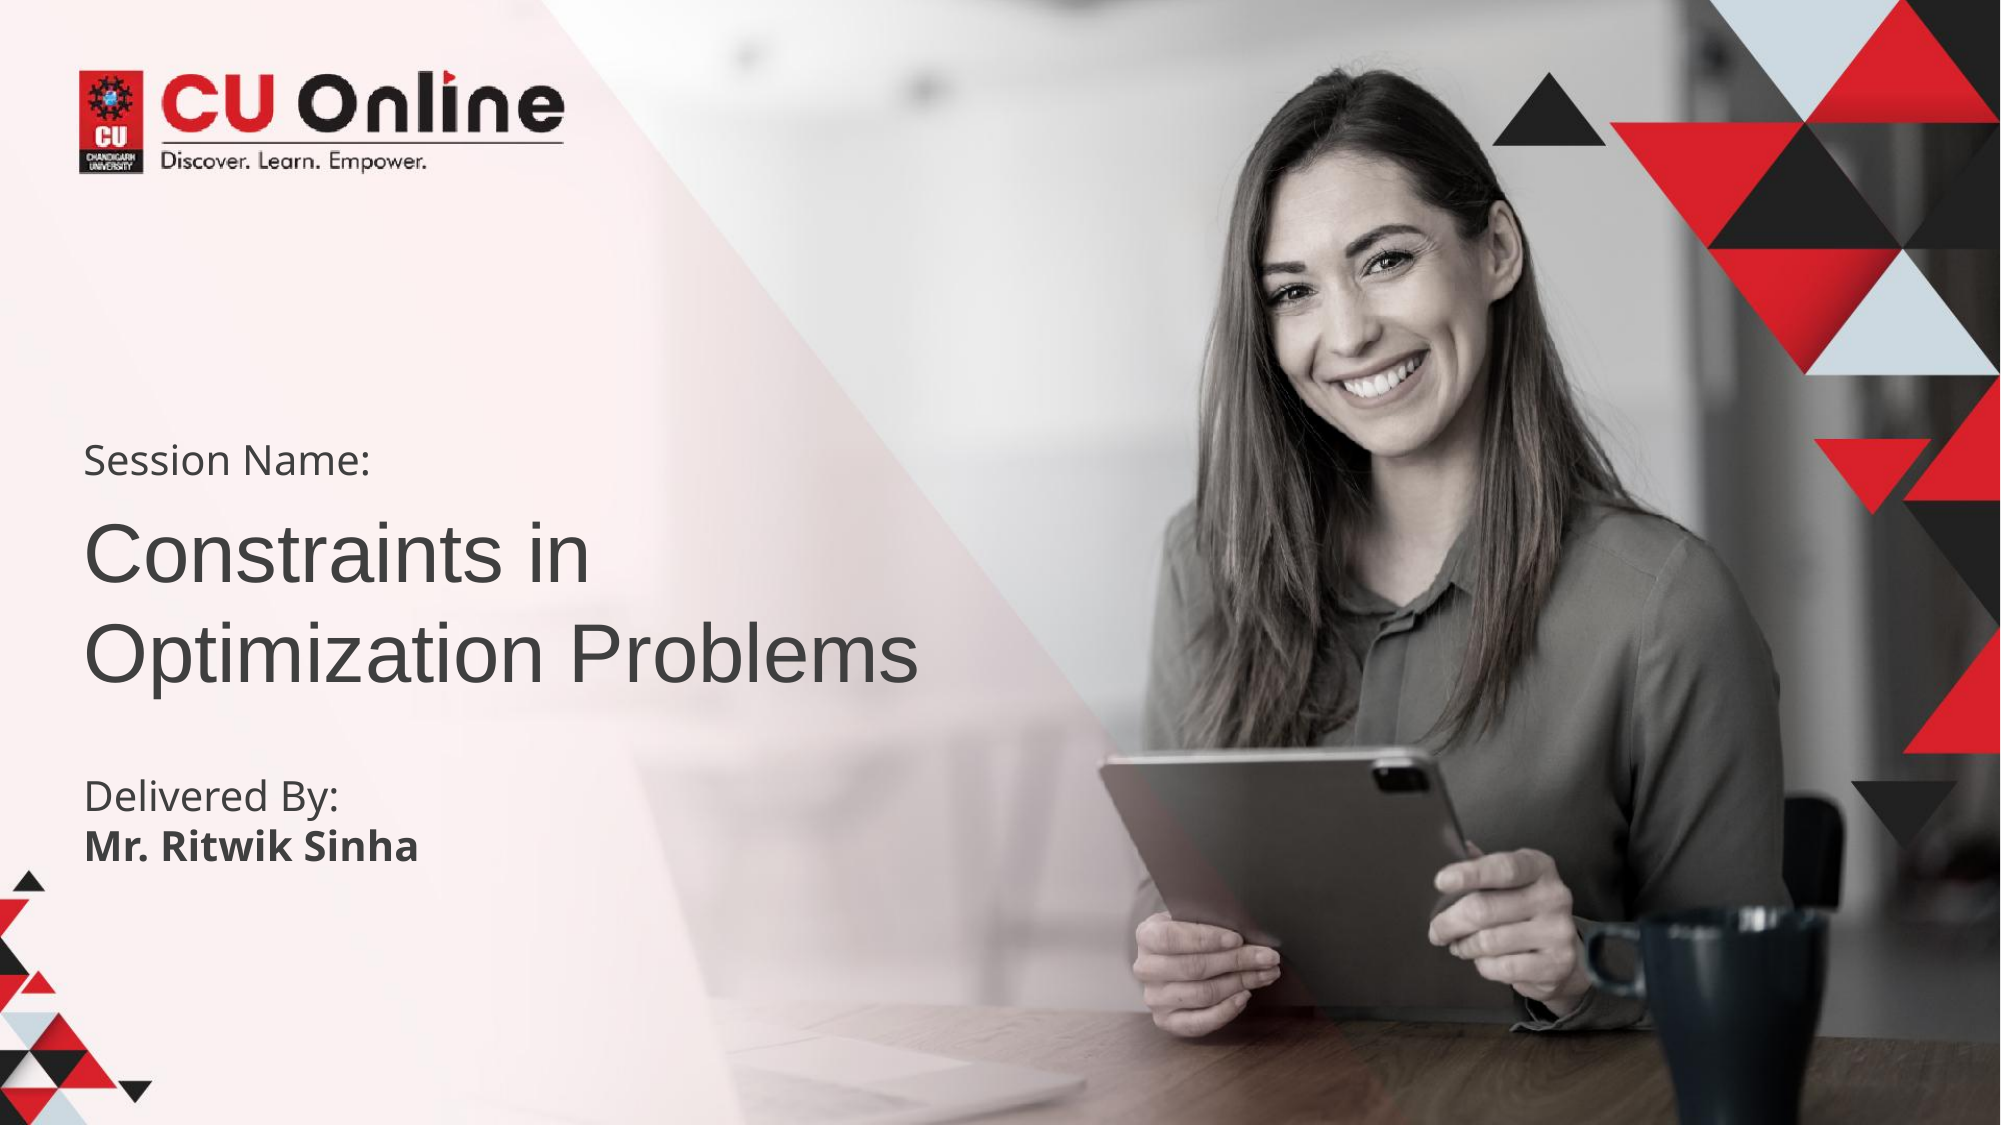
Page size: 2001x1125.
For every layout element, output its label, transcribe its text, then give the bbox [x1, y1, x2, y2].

picture [0, 0, 2001, 1125]
text_box Session Name: [68, 426, 495, 491]
text_box Constraints in Optimization Problems Delivered By: Mr. Ritwik Sinha [68, 491, 972, 877]
